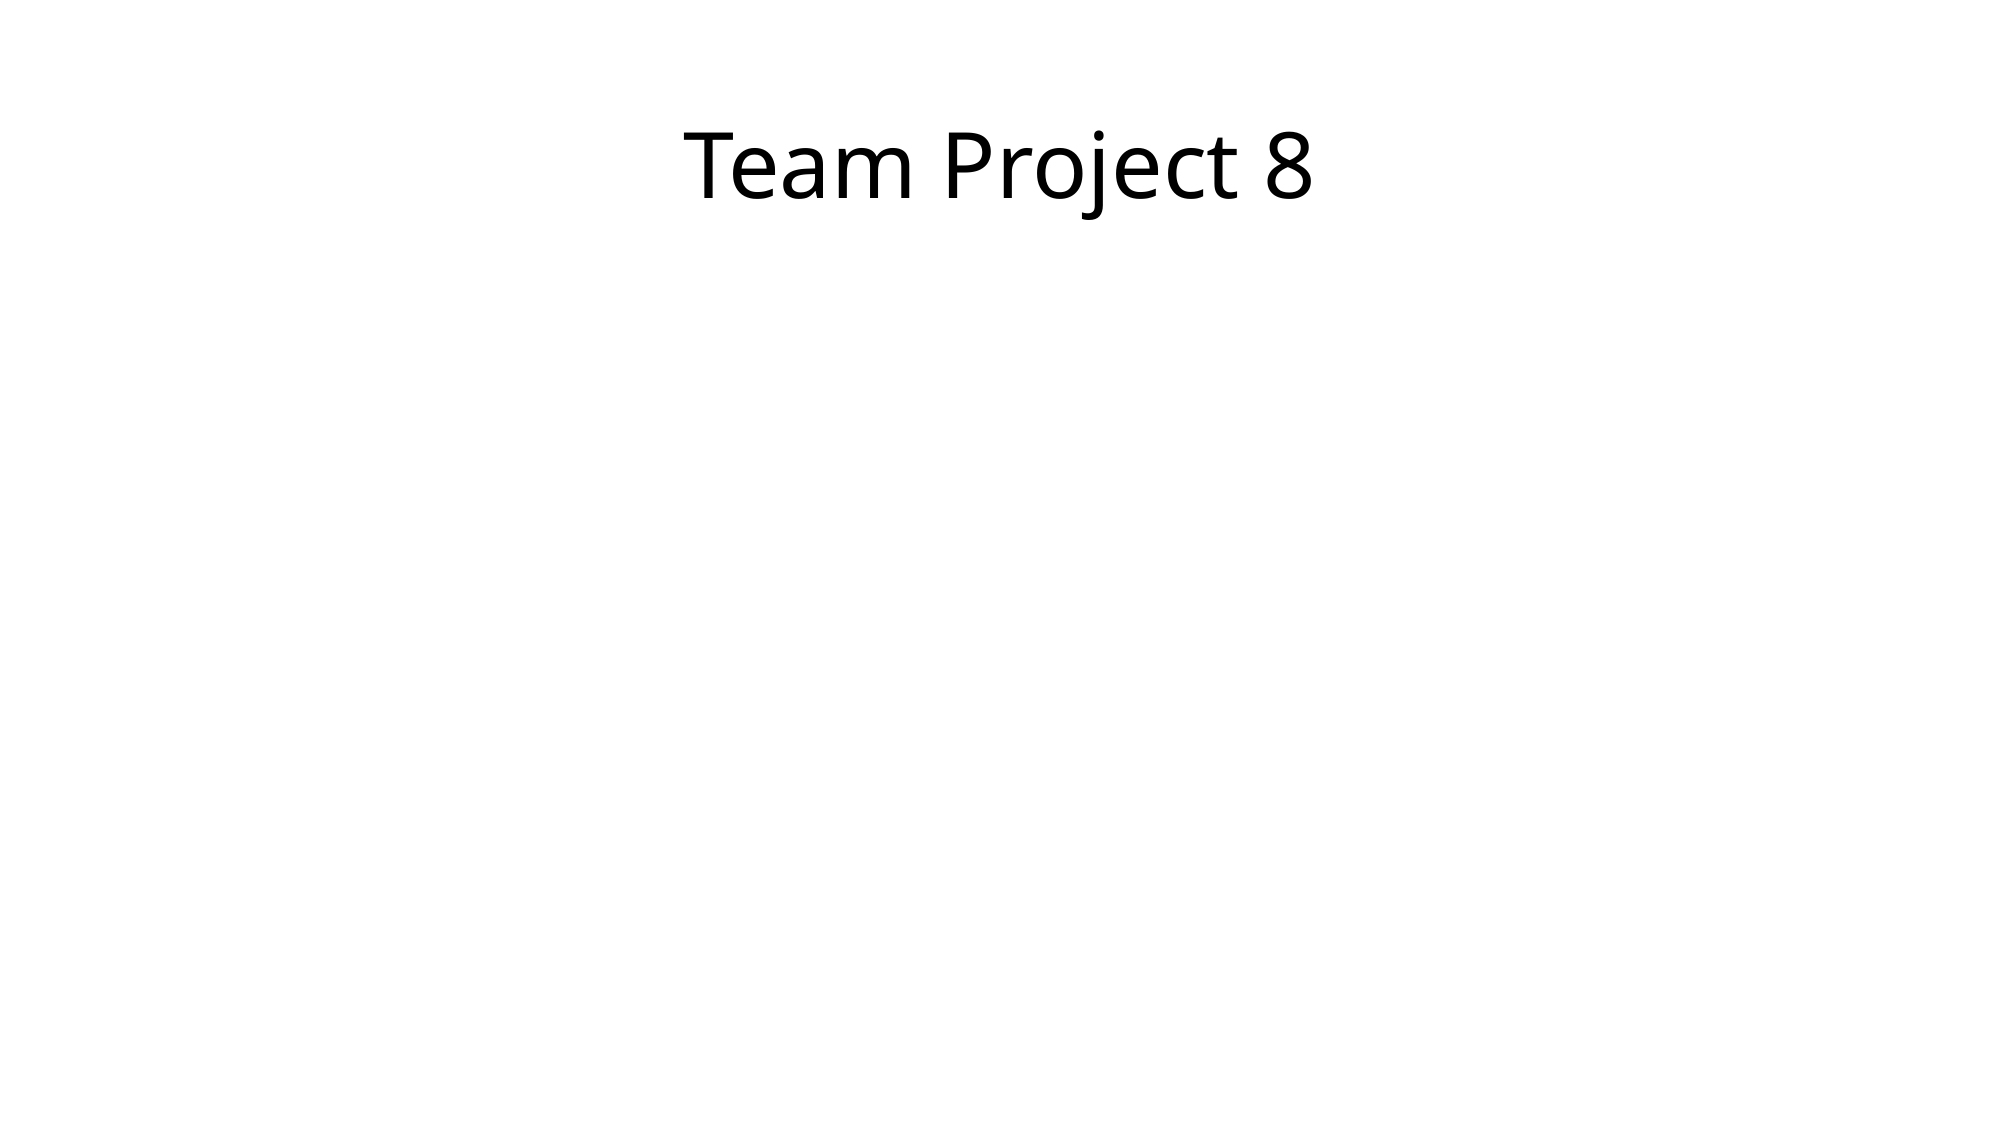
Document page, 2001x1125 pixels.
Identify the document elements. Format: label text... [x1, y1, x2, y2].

title Team Project 8 [137, 59, 1863, 278]
